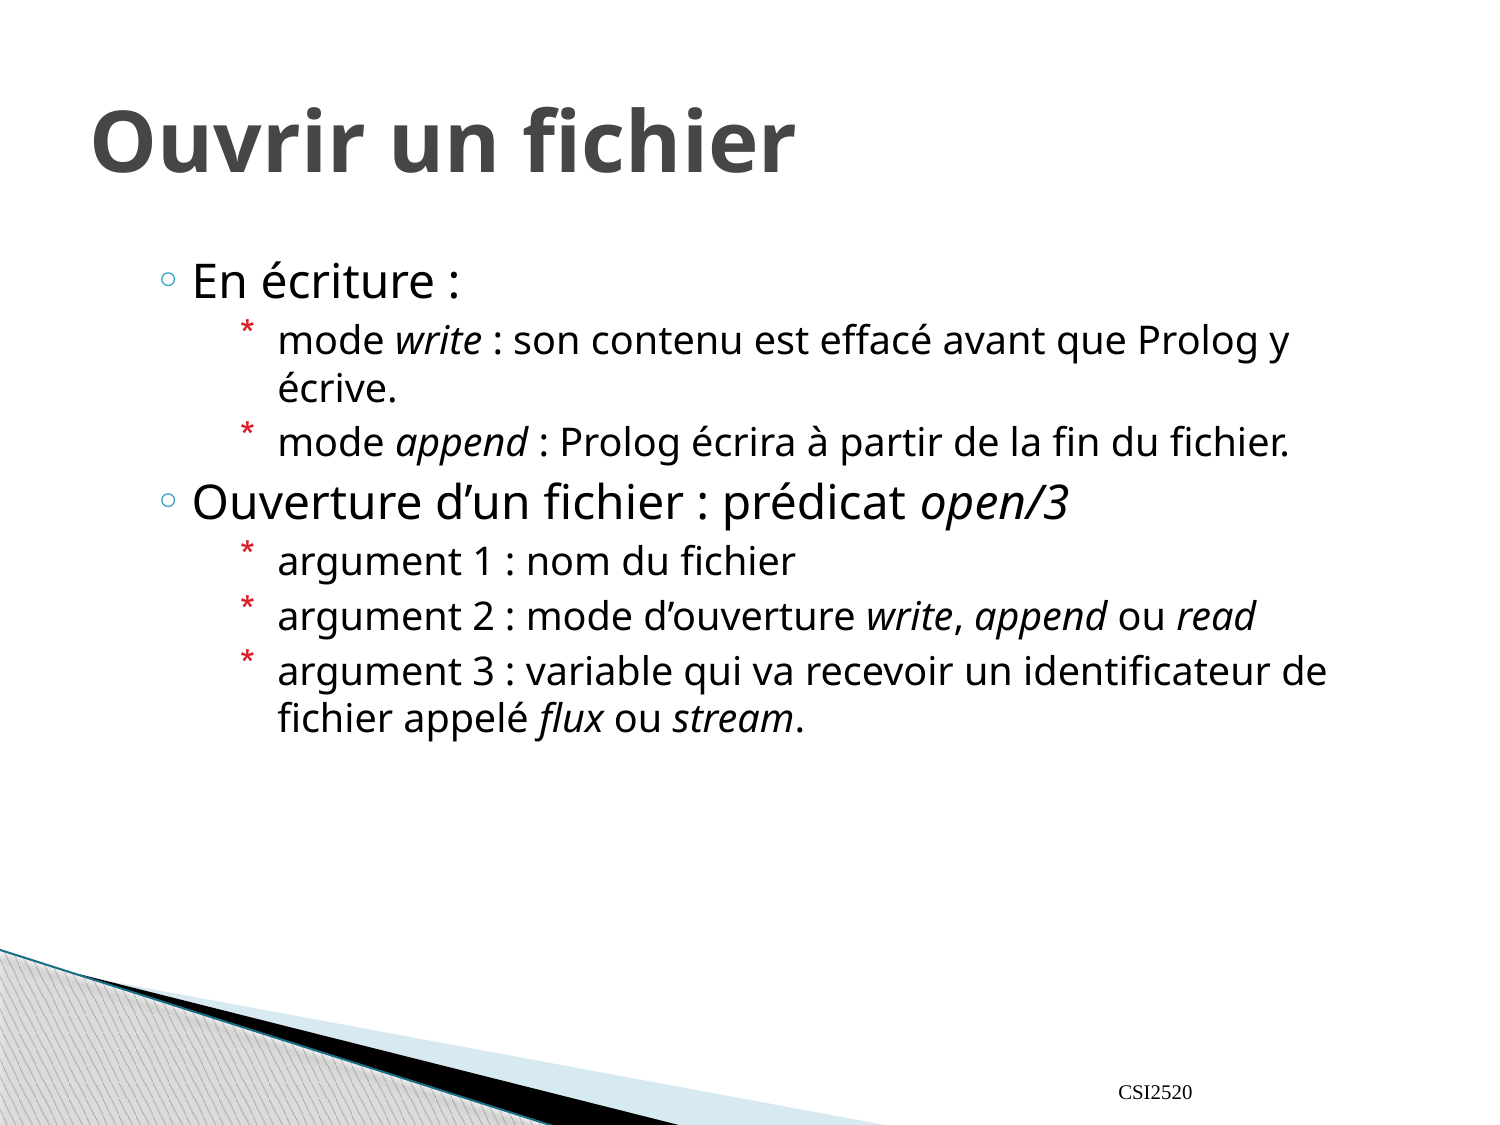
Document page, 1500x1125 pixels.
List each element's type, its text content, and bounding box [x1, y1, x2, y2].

title Ouvrir un fichier [75, 45, 1425, 233]
list En écriture : mode write : son contenu est effacé avant que Prolog y écrive. mode append : Prolog écrira à partir de la fin du fichier. Ouverture d’un fichier : prédicat open/3 argument 1 : nom du fichier argument 2 : mode d’ouverture write, append ou read argument 3 : variable qui va recevoir un identificateur de fichier appelé flux ou stream. [75, 243, 1425, 986]
slide_number CSI2520 [1103, 1051, 1419, 1112]
